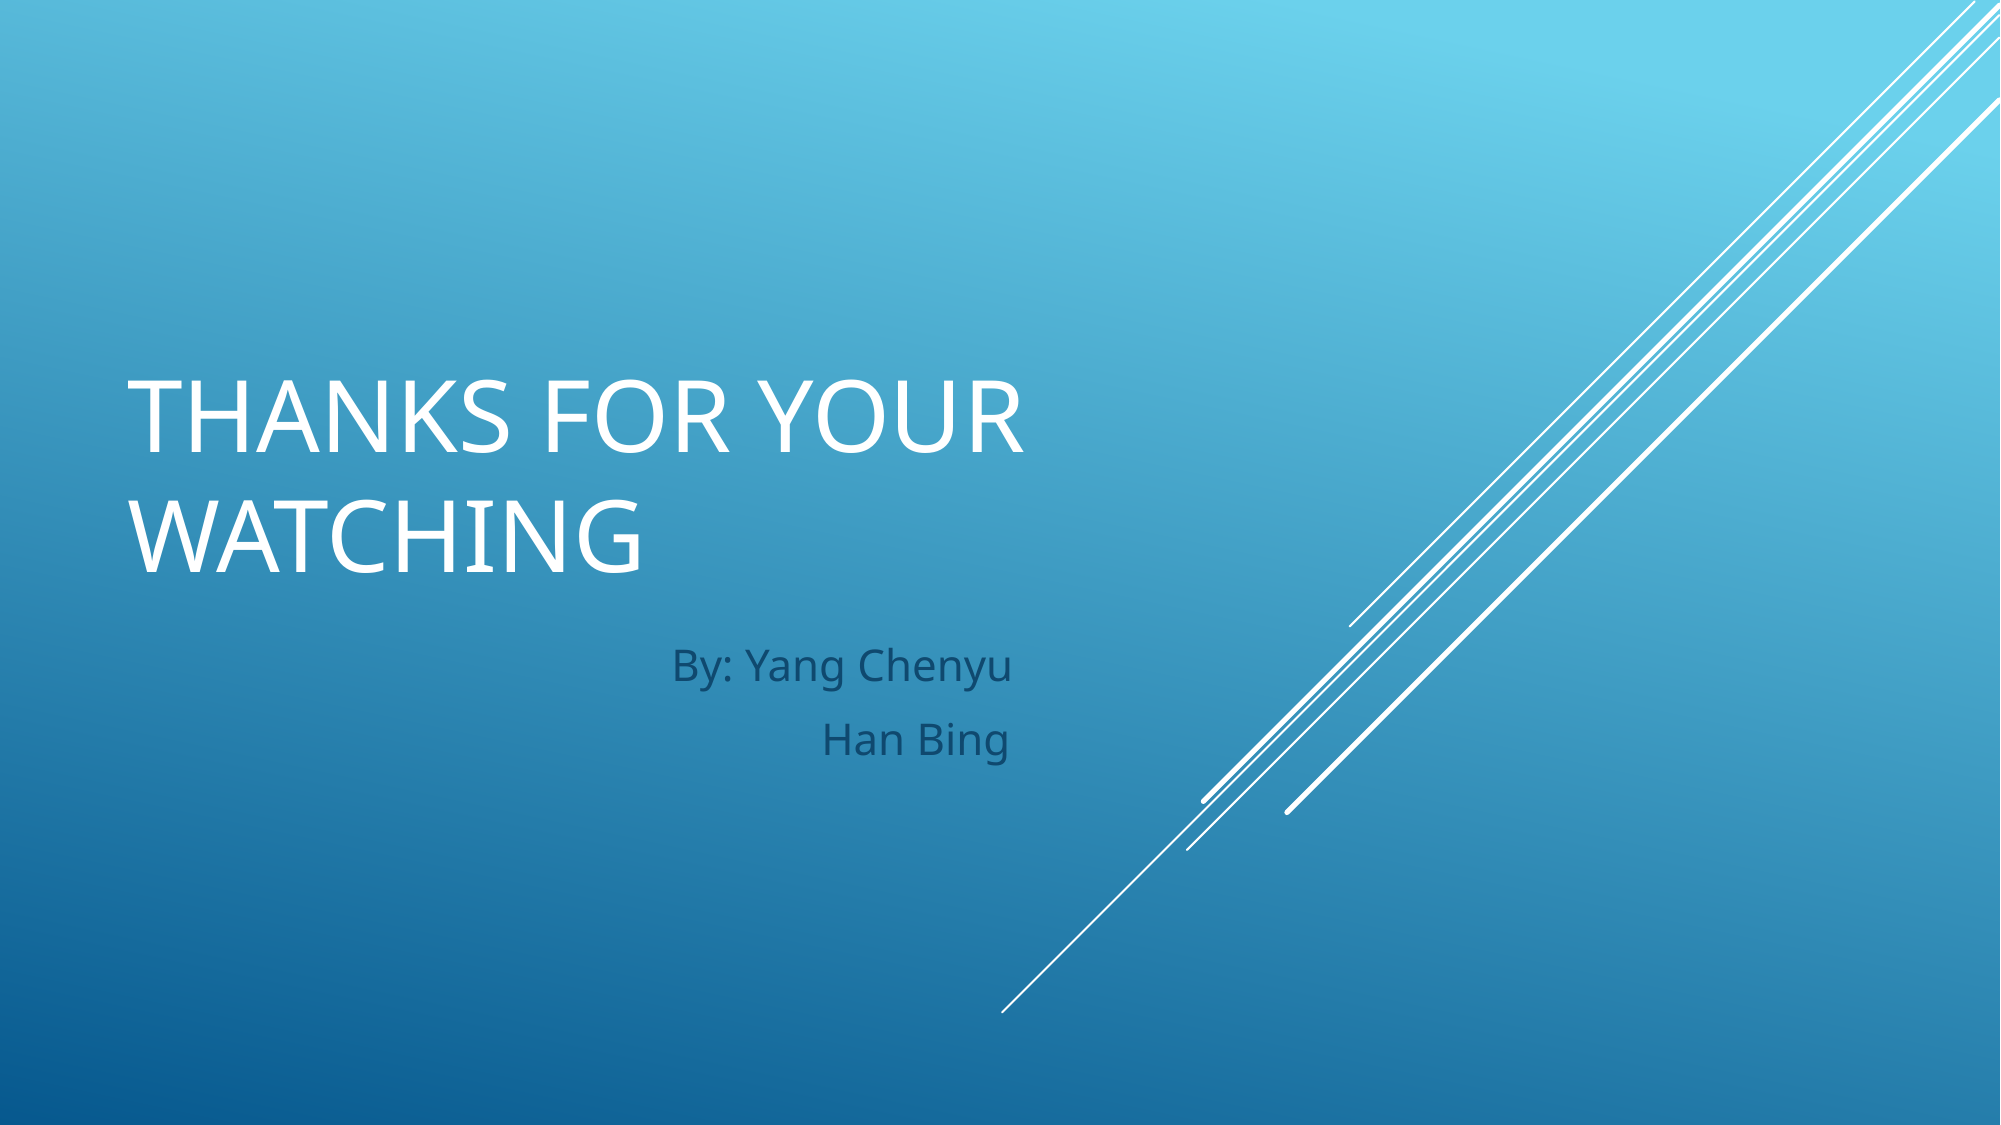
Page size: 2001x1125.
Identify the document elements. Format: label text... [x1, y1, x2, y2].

subtitle By: Yang Chenyu Han Bing [656, 630, 1163, 950]
title Thanks for your watching [112, 112, 1425, 600]
